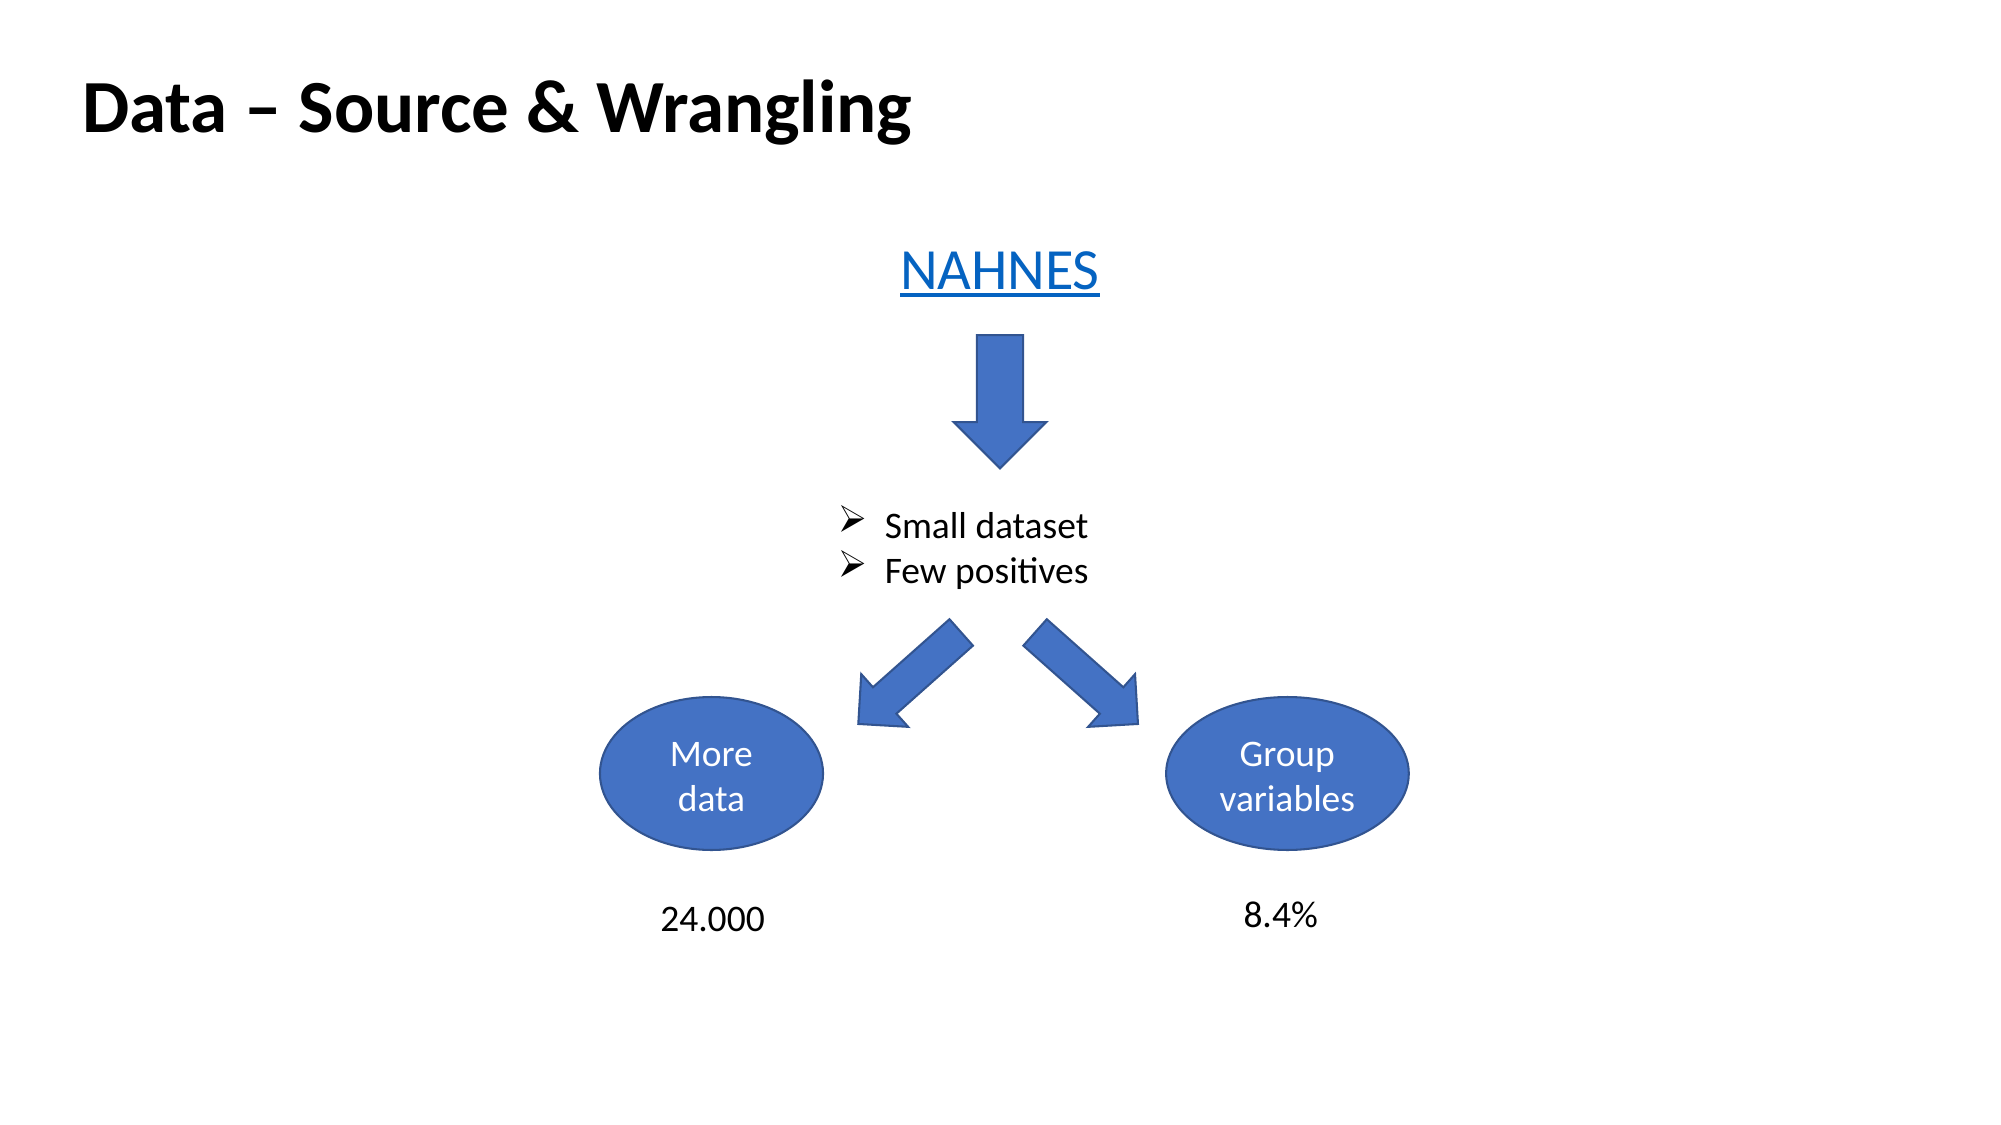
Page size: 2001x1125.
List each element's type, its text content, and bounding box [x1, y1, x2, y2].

text_box Data – Source & Wrangling [67, 50, 1277, 156]
text_box Group variables [1165, 695, 1410, 852]
text_box 24.000 [645, 886, 788, 947]
text_box More data [598, 695, 825, 852]
text_box Small dataset Few positives [823, 493, 1177, 599]
text_box 8.4% [1228, 882, 1371, 943]
text_box [857, 617, 975, 729]
text_box NAHNES [752, 223, 1248, 309]
text_box [951, 334, 1049, 470]
text_box [1021, 617, 1140, 729]
